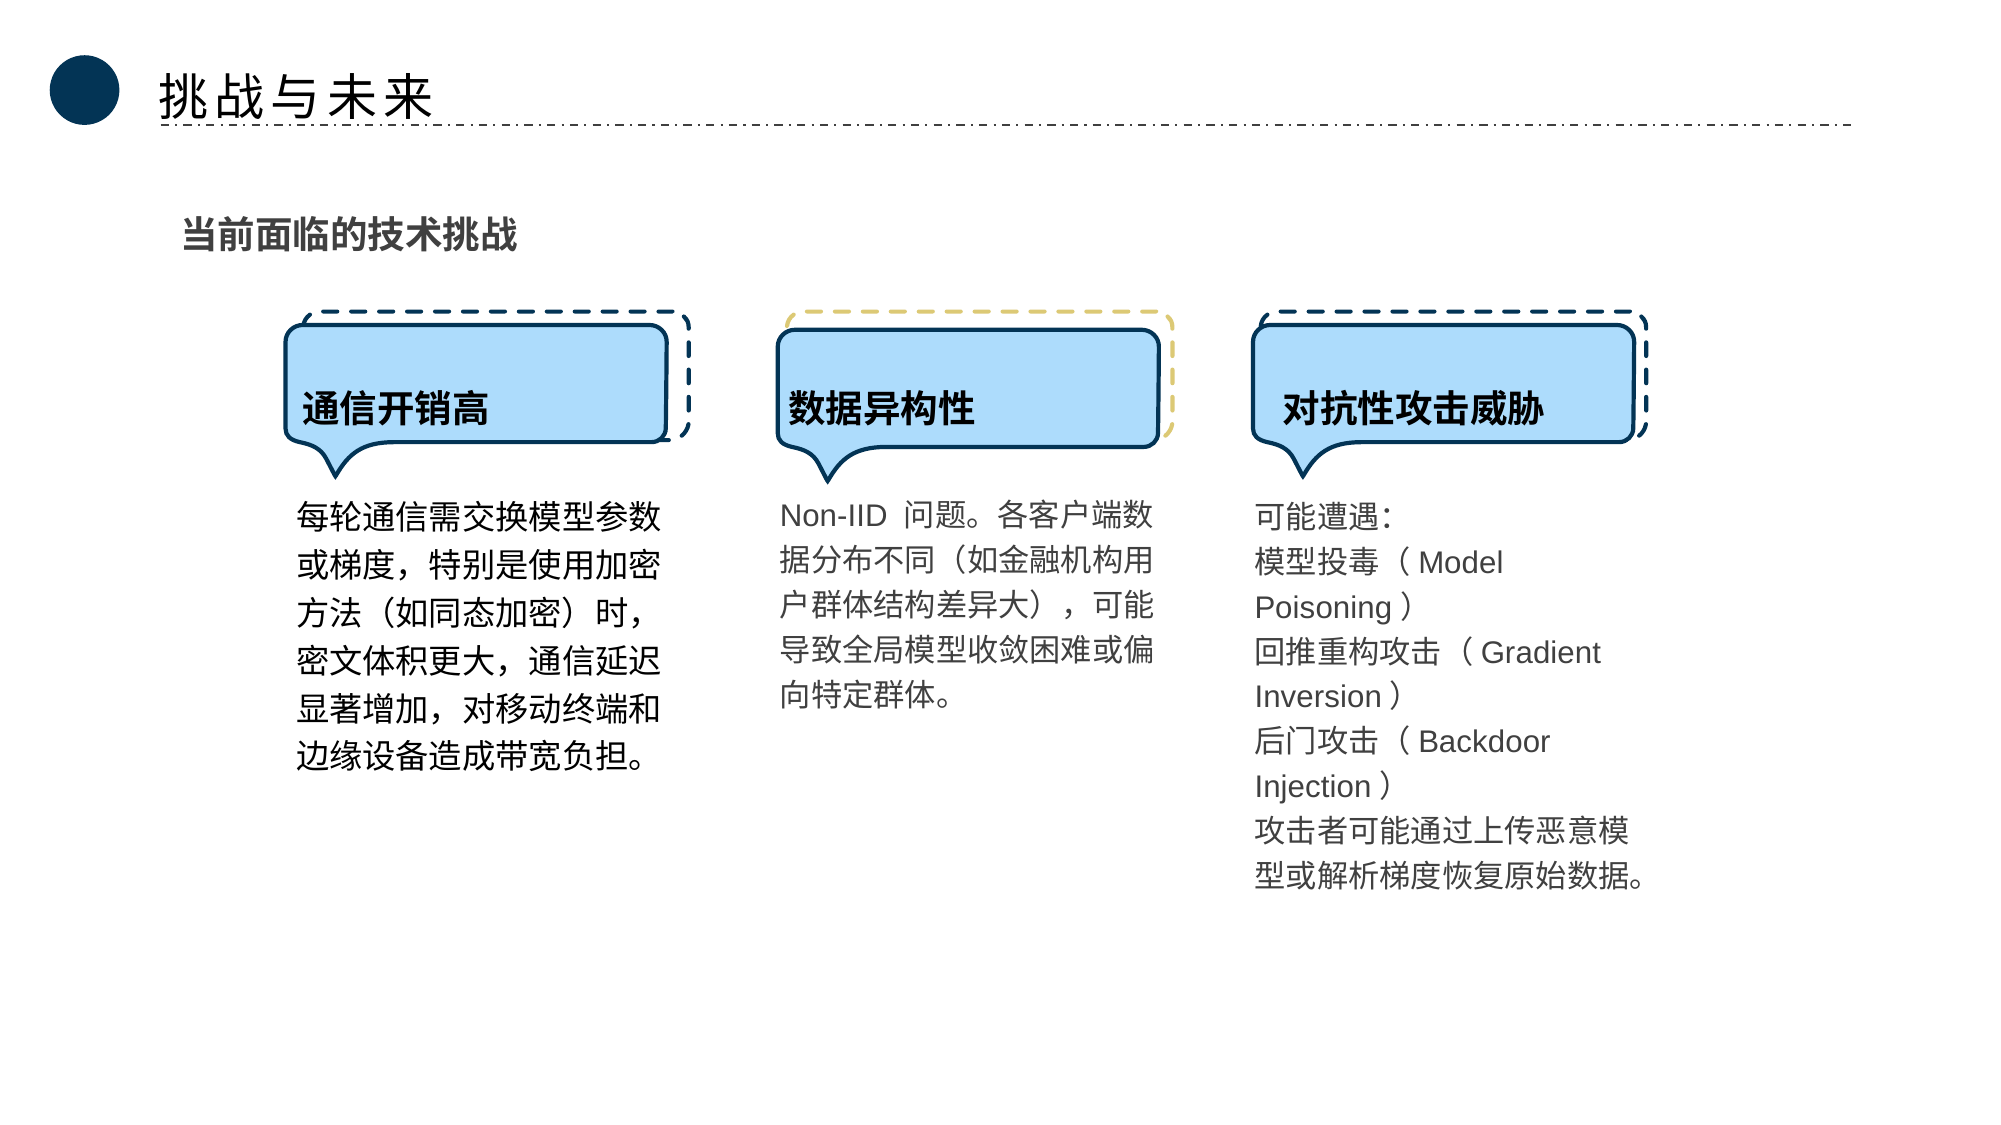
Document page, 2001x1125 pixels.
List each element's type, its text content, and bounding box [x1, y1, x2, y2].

text_box [1140, 309, 1159, 314]
text_box [1613, 309, 1632, 314]
text_box [654, 438, 671, 443]
text_box [785, 312, 796, 324]
text_box [1390, 309, 1409, 314]
text_box [686, 367, 691, 386]
text_box [1585, 309, 1605, 314]
text_box [488, 309, 508, 314]
text_box [888, 309, 907, 314]
text_box [321, 309, 340, 314]
text_box [516, 309, 535, 314]
text_box [916, 309, 935, 314]
text_box [460, 309, 480, 314]
text_box [1170, 340, 1175, 359]
text_box [832, 309, 852, 314]
text_box [432, 309, 452, 314]
text_box [1112, 309, 1131, 314]
text_box [1418, 309, 1437, 314]
text_box [944, 309, 963, 314]
text_box [1502, 309, 1521, 314]
text_box [1306, 309, 1325, 314]
text_box [1362, 309, 1381, 314]
text_box [1056, 309, 1075, 314]
text_box [301, 312, 313, 325]
text_box [1163, 422, 1175, 438]
text_box [628, 309, 647, 314]
text_box [1258, 312, 1270, 328]
text_box [1474, 309, 1493, 314]
text_box [656, 309, 675, 314]
text_box 数据异构性 [773, 324, 1148, 438]
text_box [544, 309, 563, 314]
text_box [1165, 314, 1175, 331]
text_box [572, 309, 591, 314]
text_box 在保证数据隐私的同时，采用先进算法确保全局模型的准确性和可靠性。 [1248, 480, 1657, 614]
text_box [1558, 309, 1577, 314]
text_box [1446, 309, 1465, 314]
text_box [1028, 309, 1047, 314]
text_box [679, 422, 691, 438]
text_box [681, 314, 691, 331]
text_box [48, 54, 121, 126]
text_box [1639, 314, 1649, 331]
text_box [1278, 309, 1297, 314]
text_box 当前面临的技术挑战 [165, 194, 1855, 264]
text_box [1000, 309, 1019, 314]
text_box [1253, 325, 1630, 477]
text_box 可能遭遇： 模型投毒（Model Poisoning） 回推重构攻击（Gradient Inversion） 后门攻击（Backdoor Injection） 攻击者可能通过上传恶意模型或解析梯度恢复原始数据。 [1239, 482, 1648, 906]
text_box 通信开销高 [287, 341, 662, 438]
text_box [285, 324, 667, 477]
text_box [1084, 309, 1103, 314]
text_box [405, 309, 424, 314]
text_box Non-IID 问题。各客户端数据分布不同（如金融机构用户群体结构差异大），可能导致全局模型收敛困难或偏向特定群体。 [765, 480, 1173, 614]
text_box [686, 340, 691, 359]
text_box [377, 309, 396, 314]
text_box [1644, 394, 1649, 413]
text_box [686, 394, 691, 413]
text_box [600, 309, 619, 314]
text_box [860, 309, 879, 314]
text_box [349, 309, 368, 314]
text_box [1643, 422, 1648, 435]
text_box [1530, 309, 1549, 314]
text_box [1644, 340, 1649, 359]
text_box 每轮通信需交换模型参数或梯度，特别是使用加密方法（如同态加密）时，密文体积更大，通信延迟显著增加，对移动终端和边缘设备造成带宽负担。 [281, 480, 689, 614]
text_box [1644, 367, 1649, 386]
text_box 对抗性攻击威胁 [1267, 325, 1643, 438]
text_box [778, 330, 1159, 480]
text_box [1334, 309, 1353, 314]
text_box [1170, 394, 1175, 413]
text_box 挑战与未来 [143, 45, 1750, 133]
text_box [1170, 367, 1175, 386]
text_box [804, 309, 824, 314]
text_box [972, 309, 991, 314]
